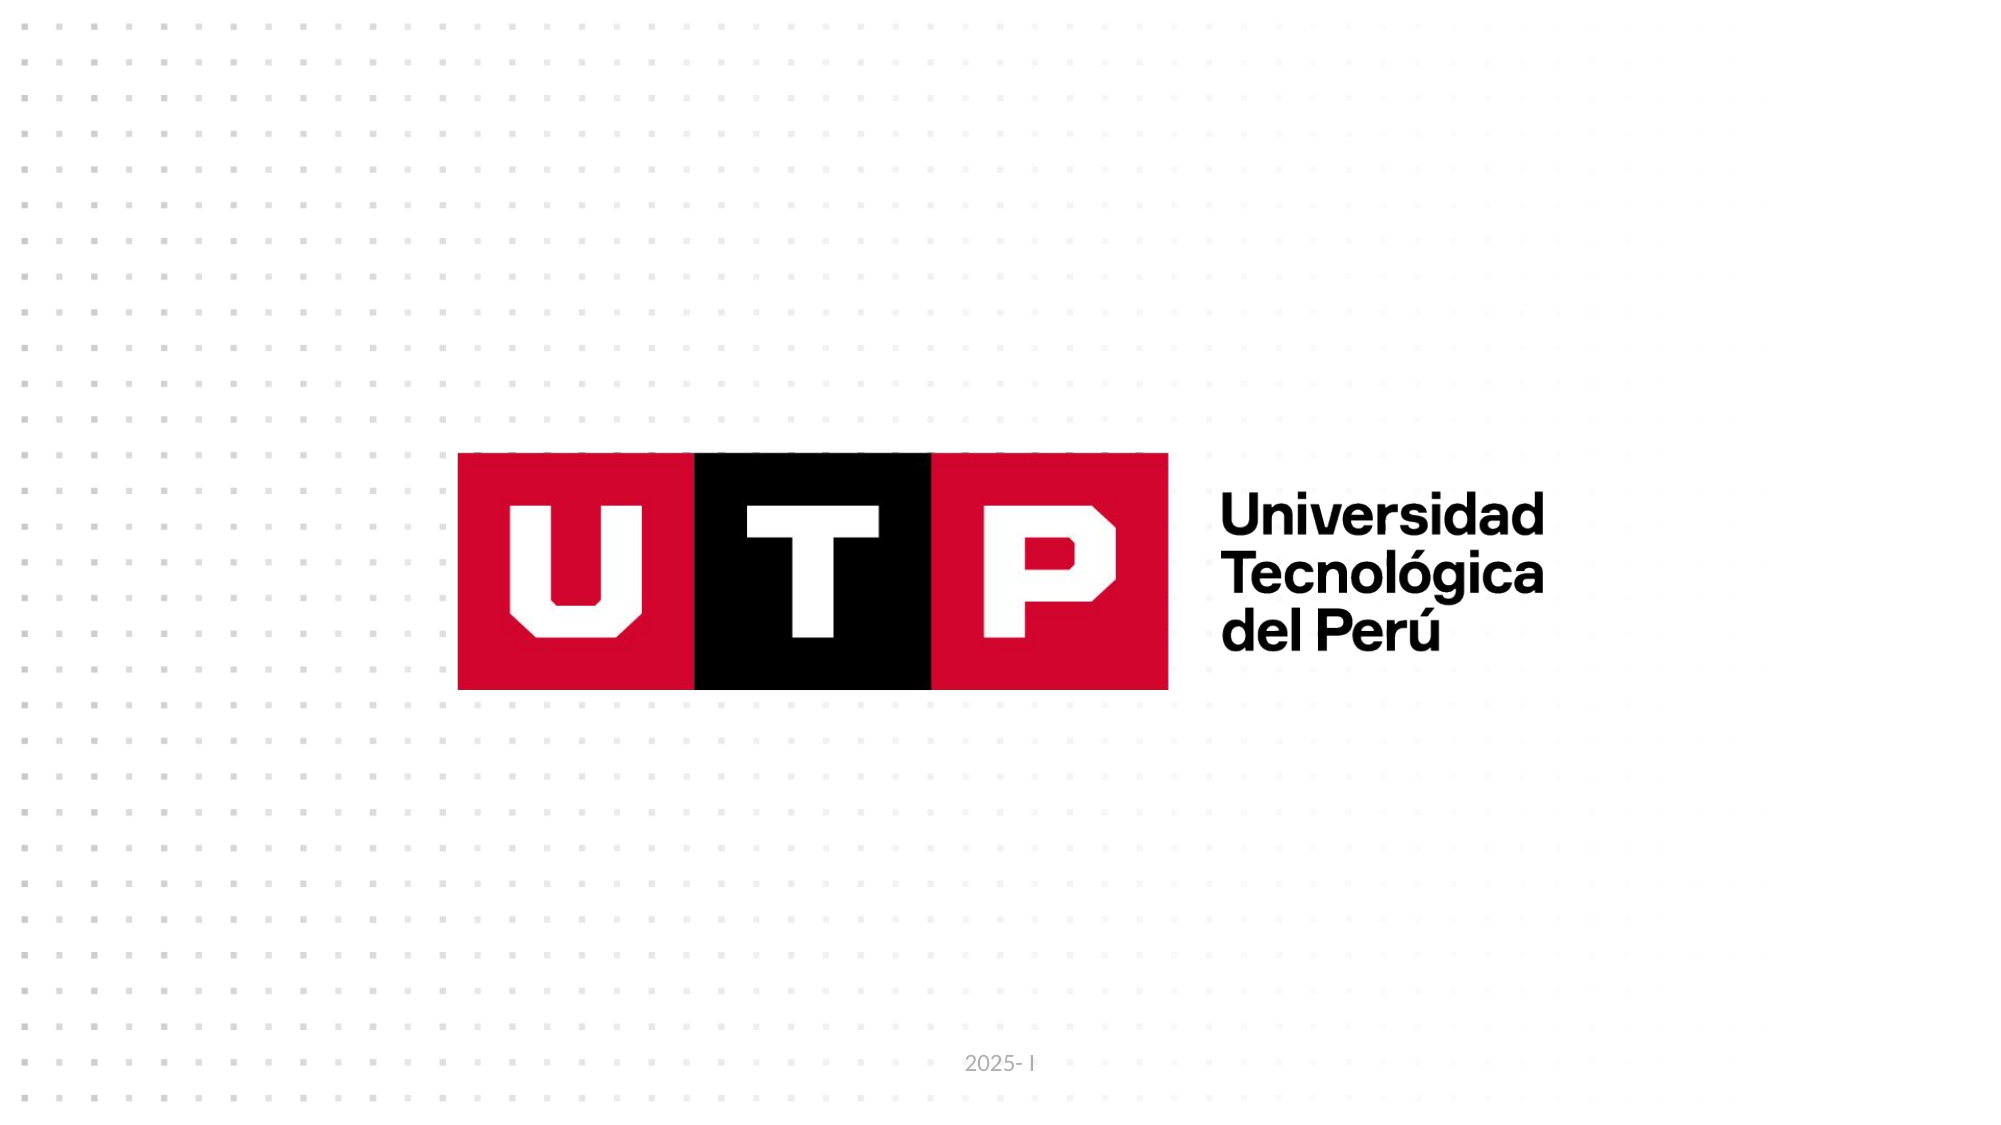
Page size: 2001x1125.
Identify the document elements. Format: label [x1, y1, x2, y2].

picture [21, 23, 1770, 1102]
